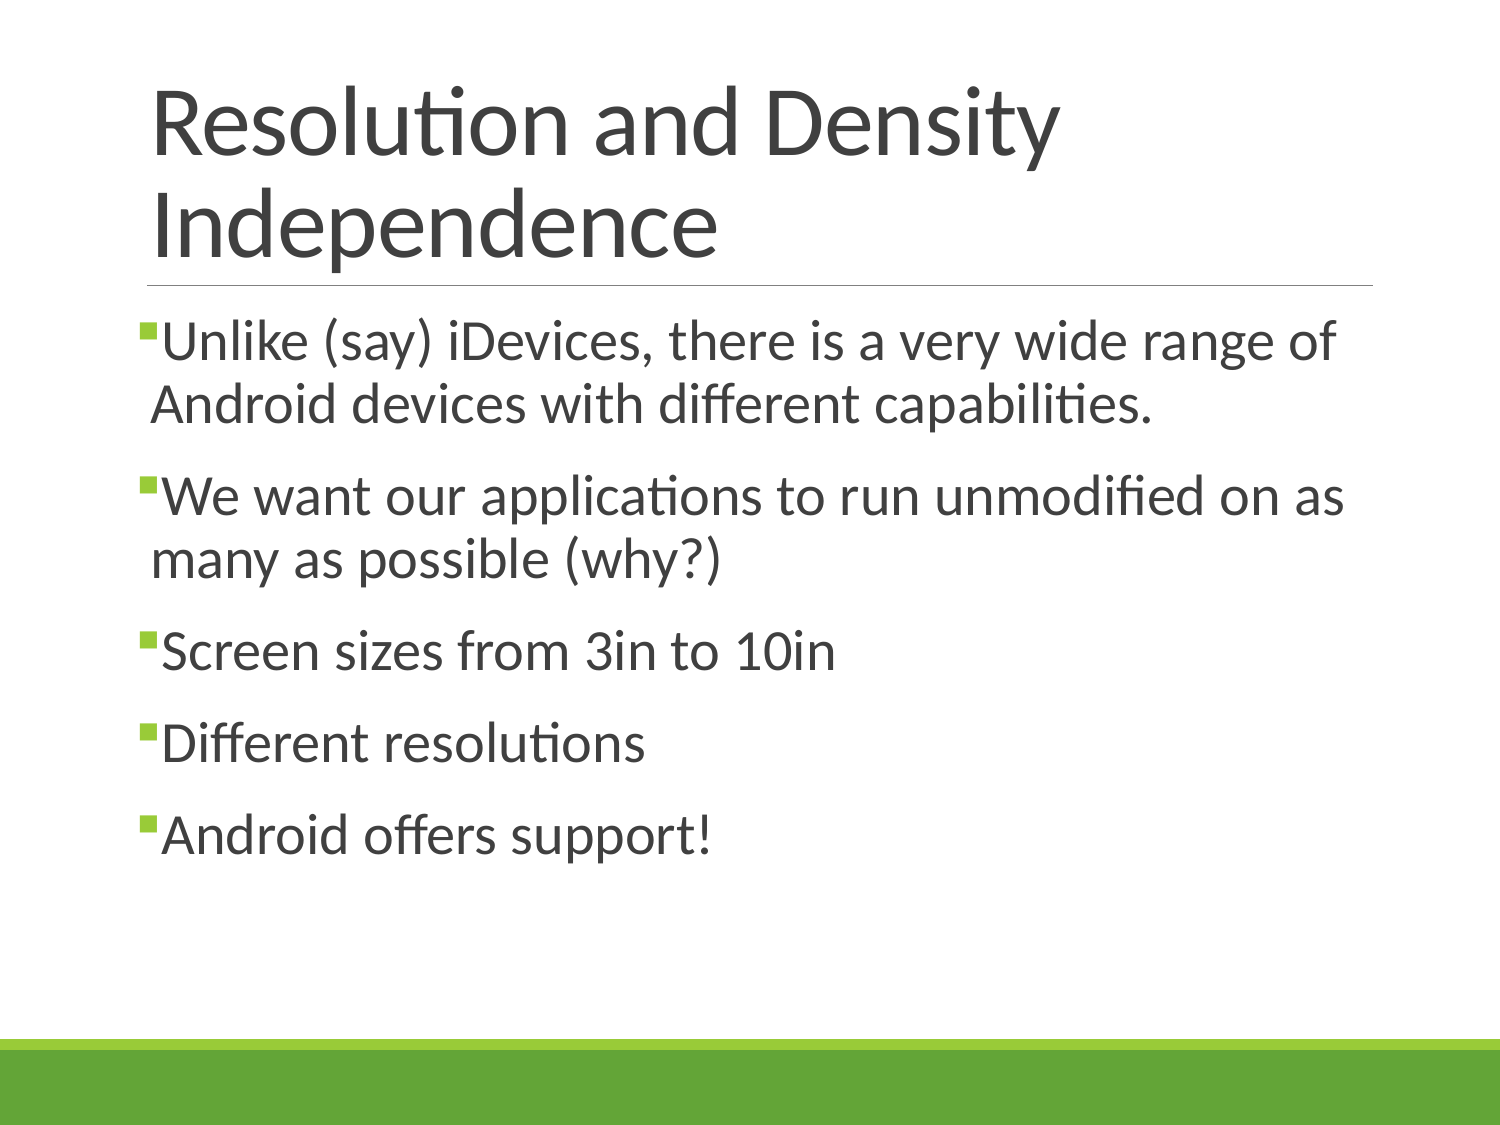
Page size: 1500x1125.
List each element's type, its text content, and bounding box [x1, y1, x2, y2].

list Unlike (say) iDevices, there is a very wide range of Android devices with different capabilities. We want our applications to run unmodified on as many as possible (why?) Screen sizes from 3in to 10in Different resolutions Android offers support! [135, 302, 1373, 963]
title Resolution and Density Independence [135, 47, 1373, 285]
